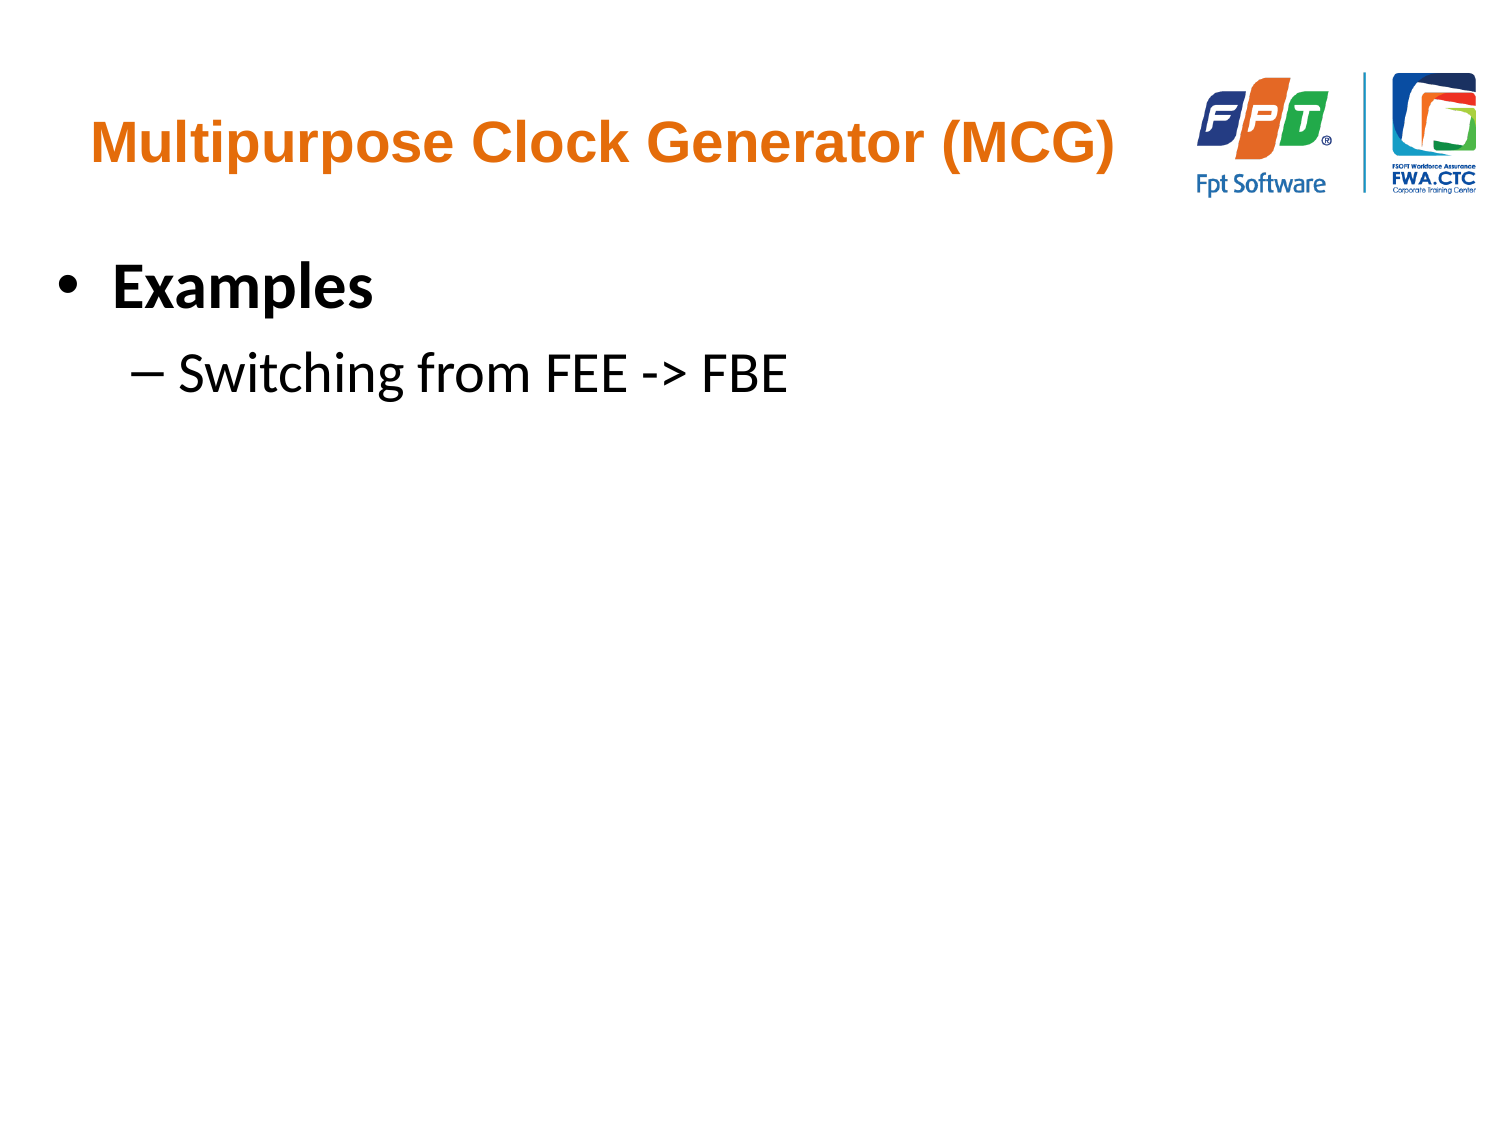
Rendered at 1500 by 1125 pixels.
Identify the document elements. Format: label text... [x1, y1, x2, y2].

picture [1199, 54, 1500, 216]
title Multipurpose Clock Generator (MCG) [75, 45, 1199, 233]
list Examples Switching from FEE -> FBE [41, 243, 1447, 1083]
